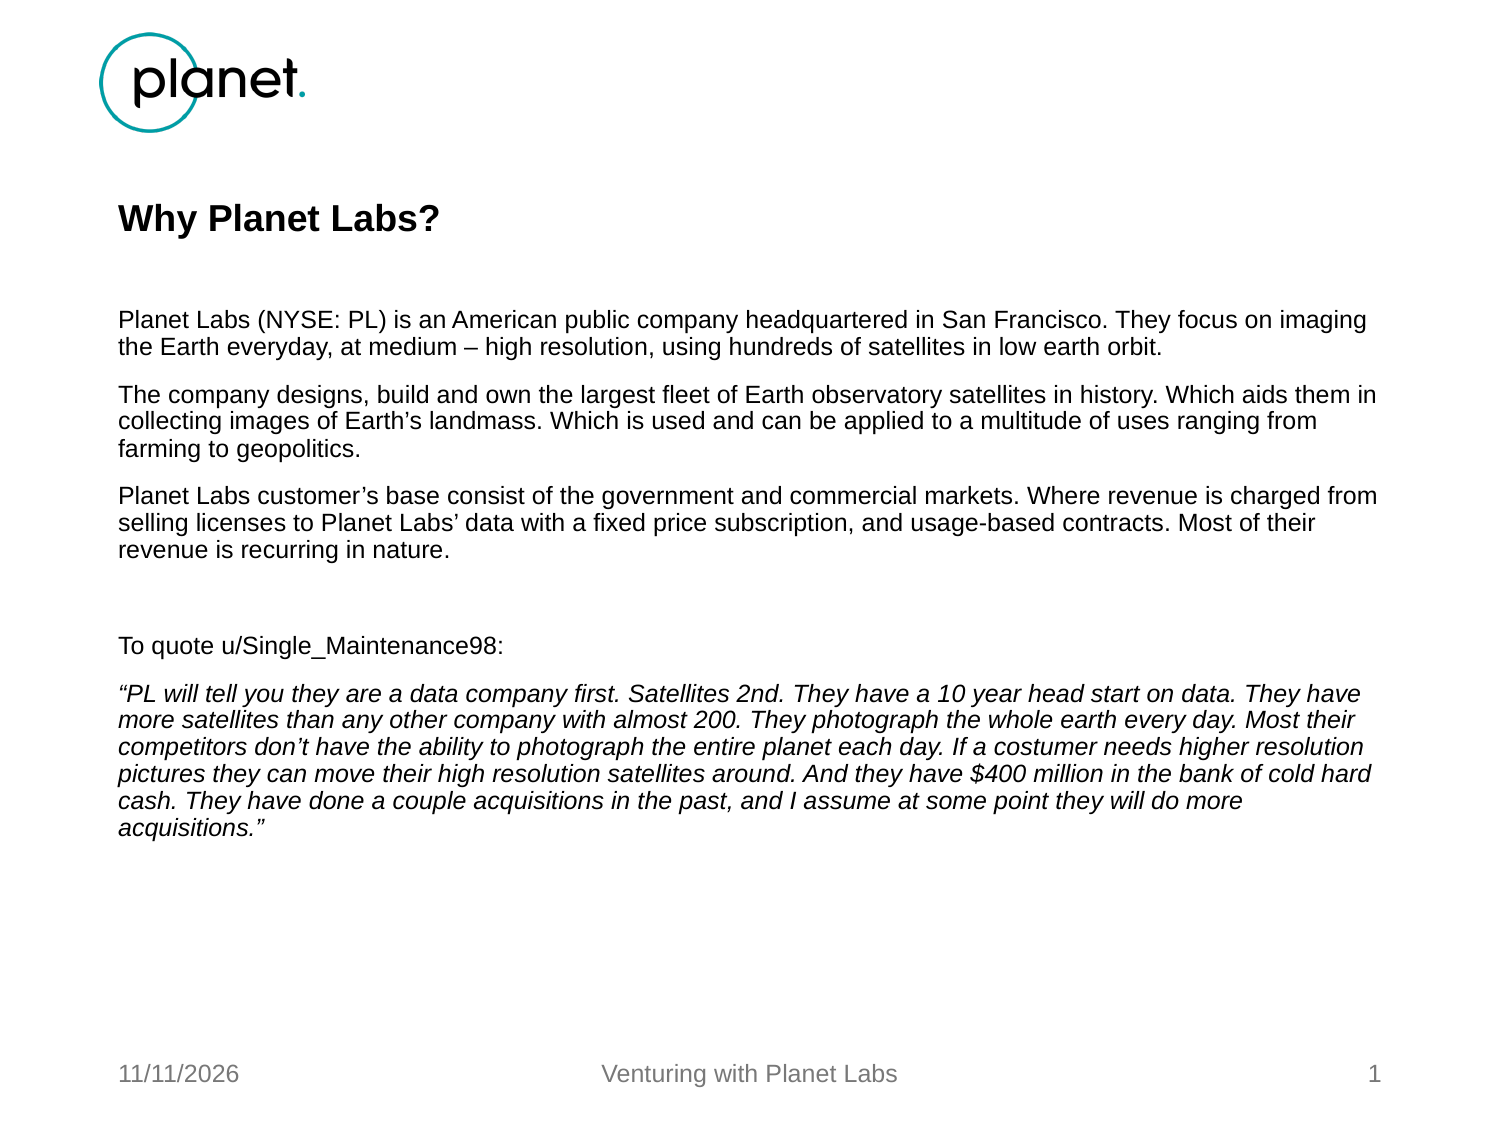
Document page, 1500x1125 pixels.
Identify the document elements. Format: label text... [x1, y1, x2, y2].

title Why Planet Labs? [103, 161, 1397, 278]
list Planet Labs (NYSE: PL) is an American public company headquartered in San Francisco. They focus on imaging the Earth everyday, at medium – high resolution, using hundreds of satellites in low earth orbit. The company designs, build and own the largest fleet of Earth observatory satellites in history. Which aids them in collecting images of Earth’s landmass. Which is used and can be applied to a multitude of uses ranging from farming to geopolitics. Planet Labs customer’s base consist of the government and commercial markets. Where revenue is charged from selling licenses to Planet Labs’ data with a fixed price subscription, and usage-based contracts. Most of their revenue is recurring in nature. To quote u/Single_Maintenance98: “PL will tell you they are a data company first. Satellites 2nd. They have a 10 year head start on data. They have more satellites than any other company with almost 200. They photograph the whole earth every day. Most their competitors don’t have the ability to photograph the entire planet each day. If a costumer needs higher resolution pictures they can move their high resolution satellites around. And they have $400 million in the bank of cold hard cash. They have done a couple acquisitions in the past, and I assume at some point they will do more acquisitions.” [103, 299, 1397, 1014]
picture [99, 32, 305, 133]
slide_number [103, 1042, 441, 1103]
footer Venturing with Planet Labs [496, 1042, 1004, 1103]
slide_number 1 [1059, 1042, 1397, 1103]
